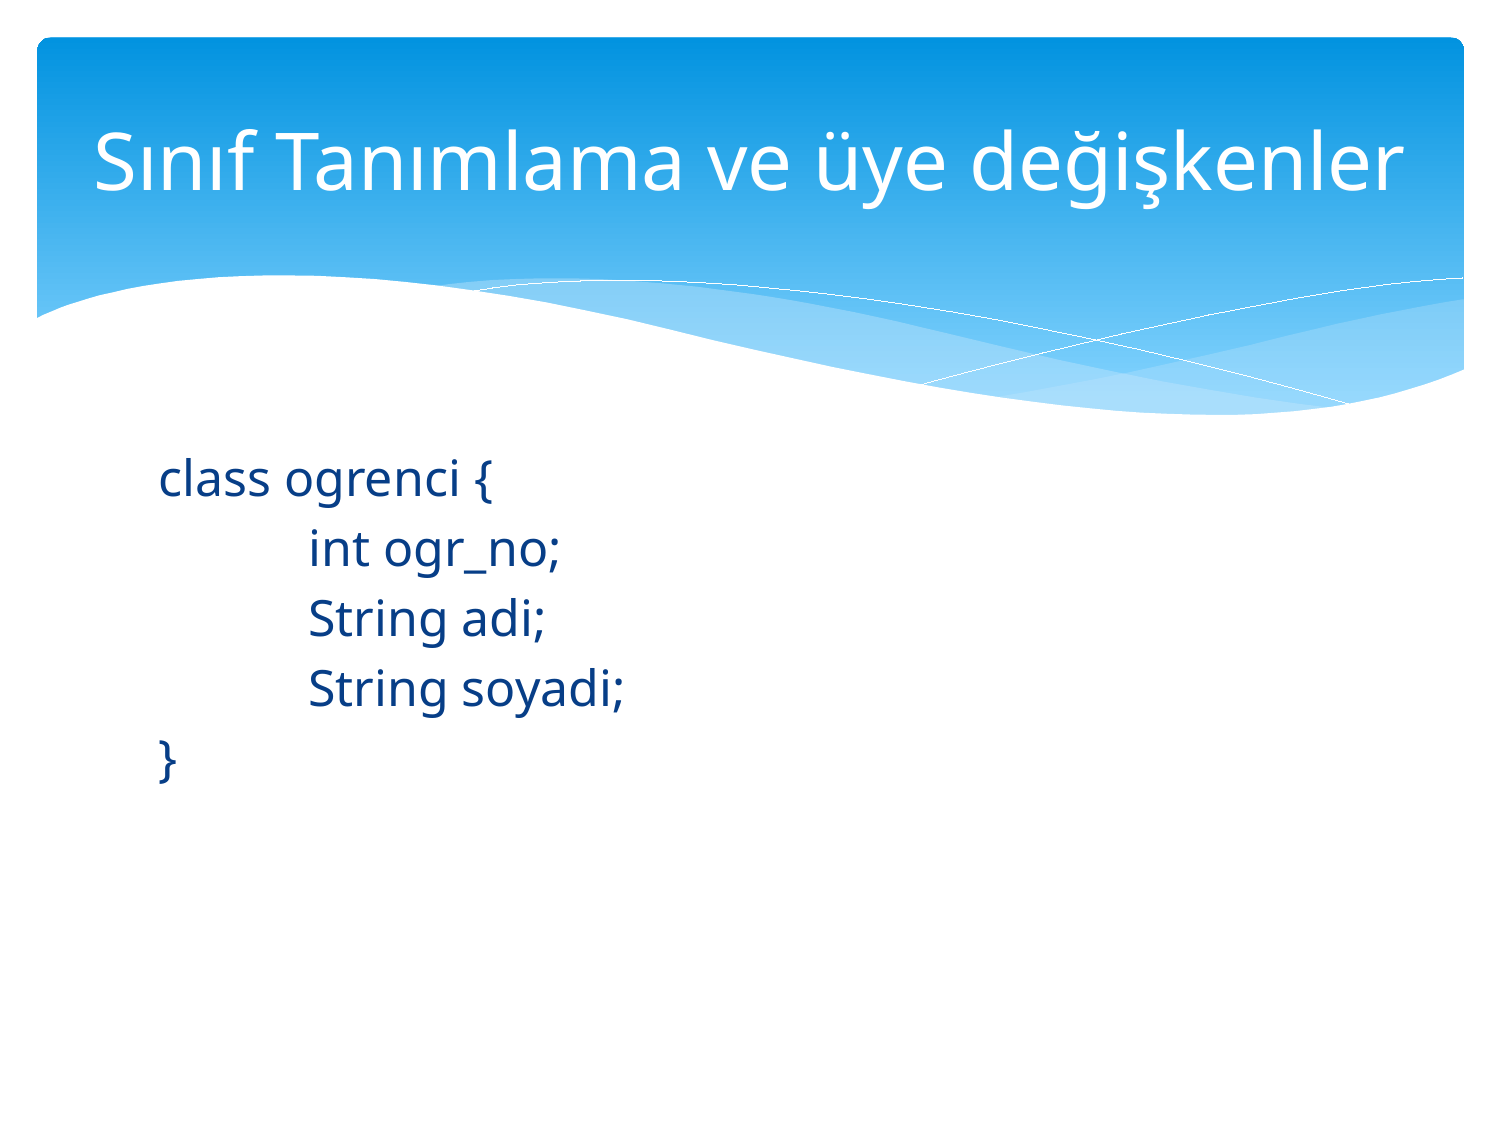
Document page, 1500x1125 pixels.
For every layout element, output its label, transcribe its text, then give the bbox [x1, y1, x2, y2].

list class ogrenci { int ogr_no; String adi; String soyadi; } [143, 438, 1359, 1005]
title Sınıf Tanımlama ve üye değişkenler [75, 55, 1425, 261]
